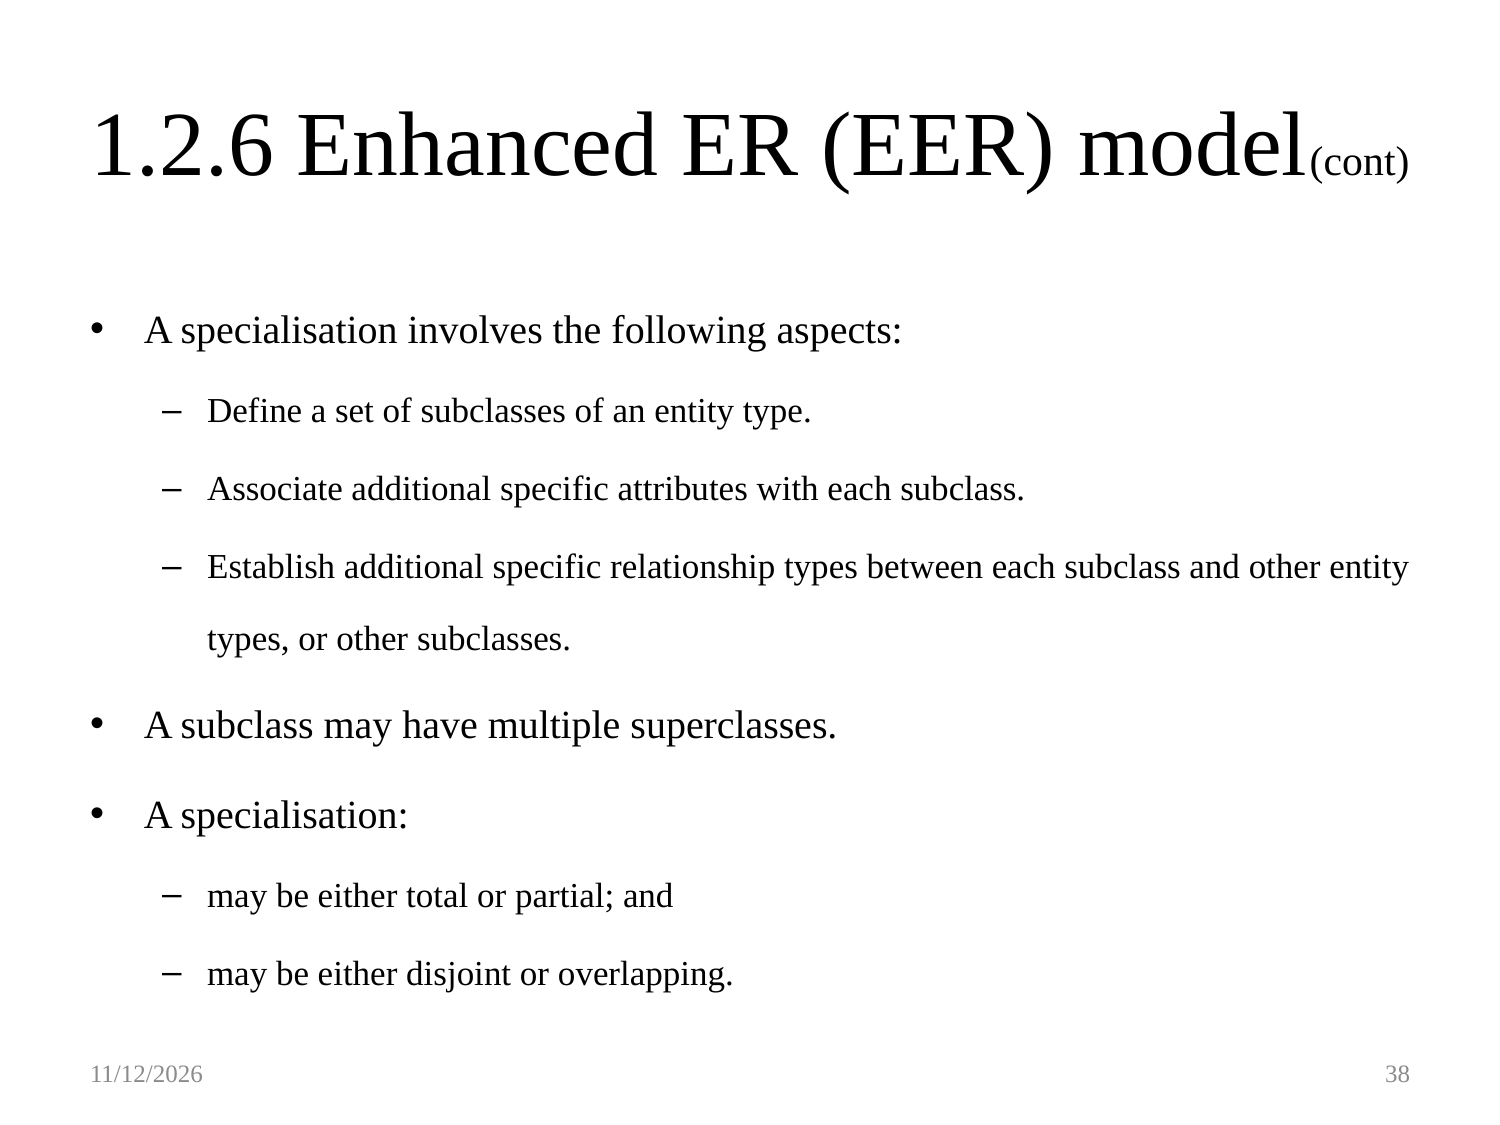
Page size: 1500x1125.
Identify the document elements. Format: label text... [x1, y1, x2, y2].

slide_number 38 [1074, 1042, 1425, 1103]
title 1.2.6 Enhanced ER (EER) model(cont) [75, 45, 1425, 233]
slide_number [75, 1042, 425, 1103]
list A specialisation involves the following aspects: Define a set of subclasses of an entity type. Associate additional specific attributes with each subclass. Establish additional specific relationship types between each subclass and other entity types, or other subclasses. A subclass may have multiple superclasses. A specialisation: may be either total or partial; and may be either disjoint or overlapping. [75, 262, 1425, 1005]
